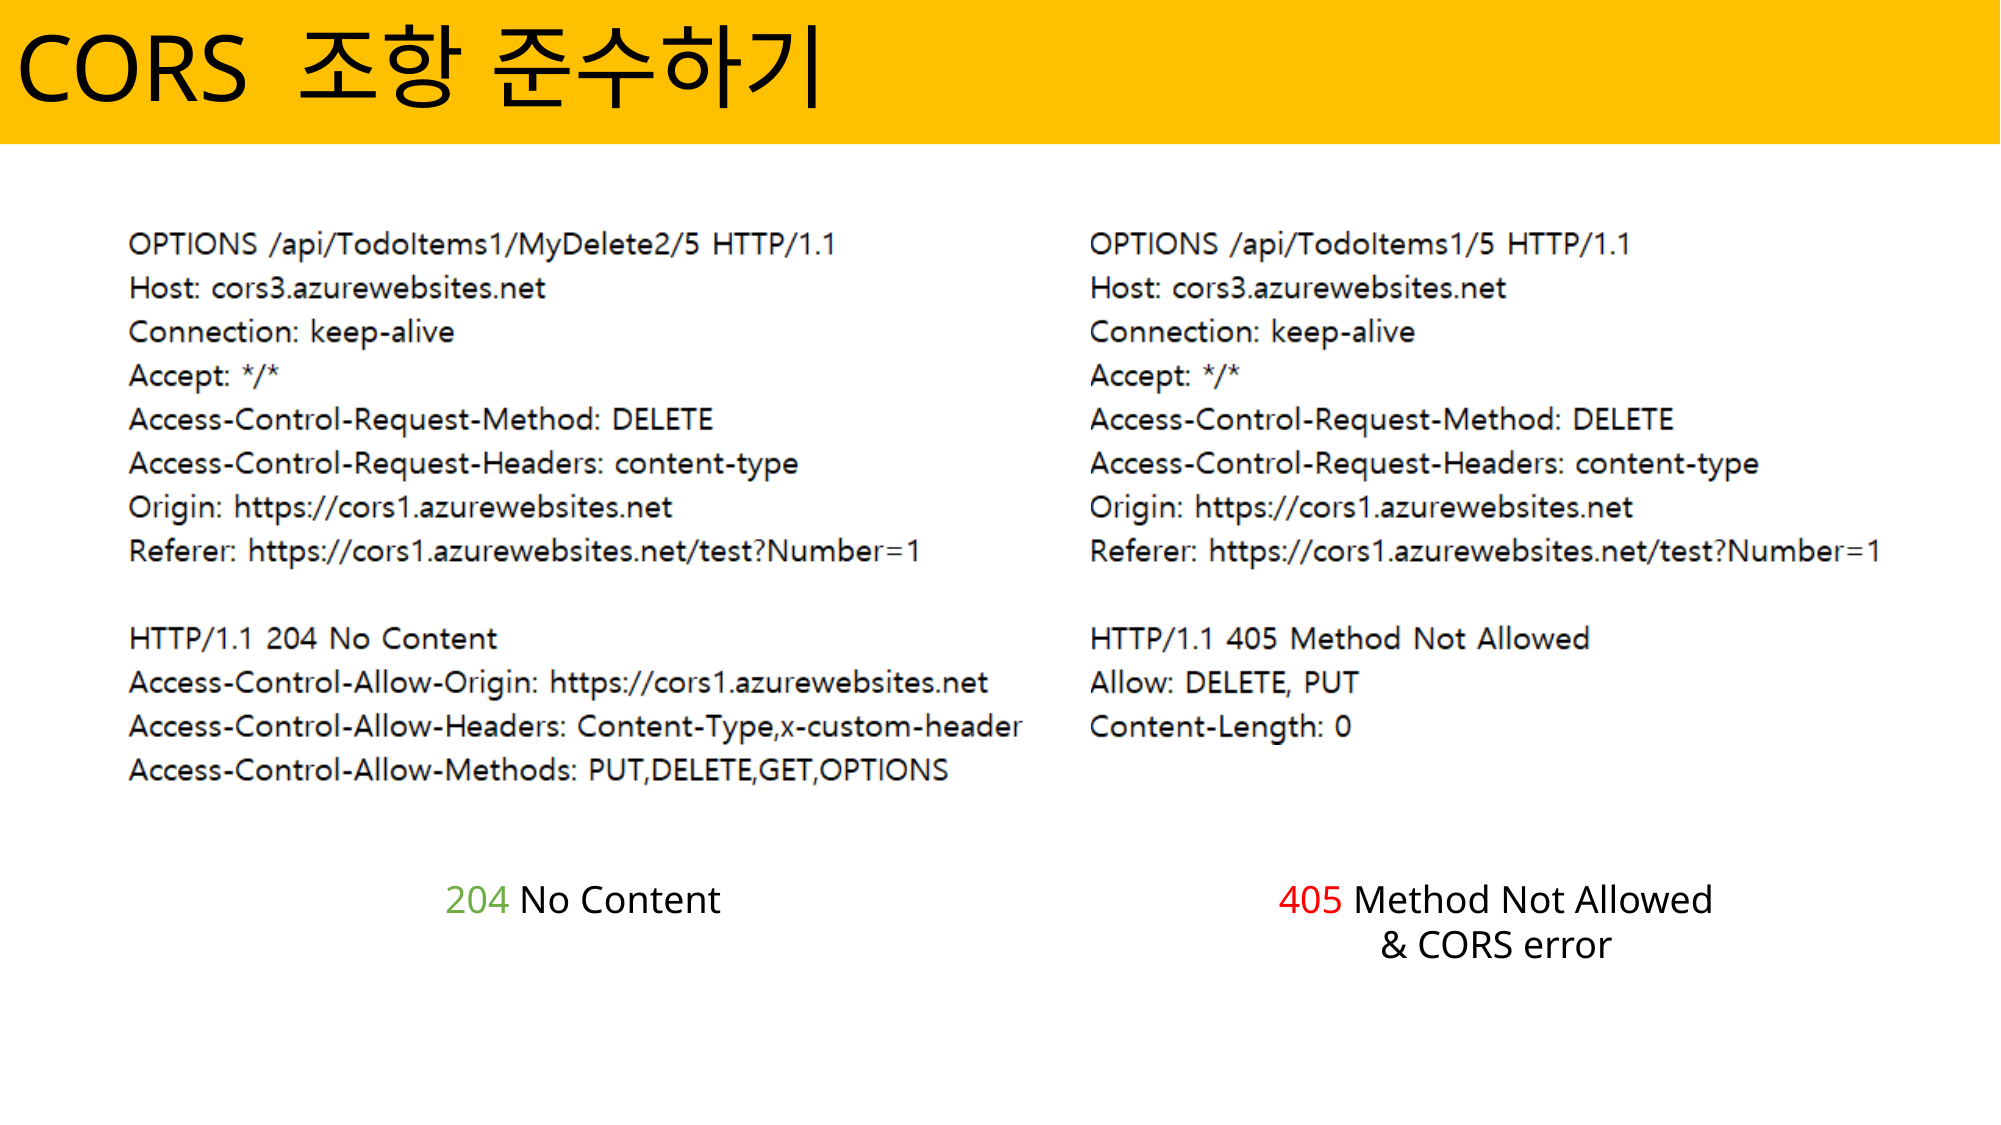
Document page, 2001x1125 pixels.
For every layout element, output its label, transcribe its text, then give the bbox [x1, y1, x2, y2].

text_box 204 No Content [430, 868, 737, 928]
picture [1091, 217, 1902, 745]
text_box CORS 조항 준수하기 [0, 0, 2000, 145]
picture [127, 225, 1040, 787]
text_box 405 Method Not Allowed & CORS error [1264, 868, 1729, 973]
